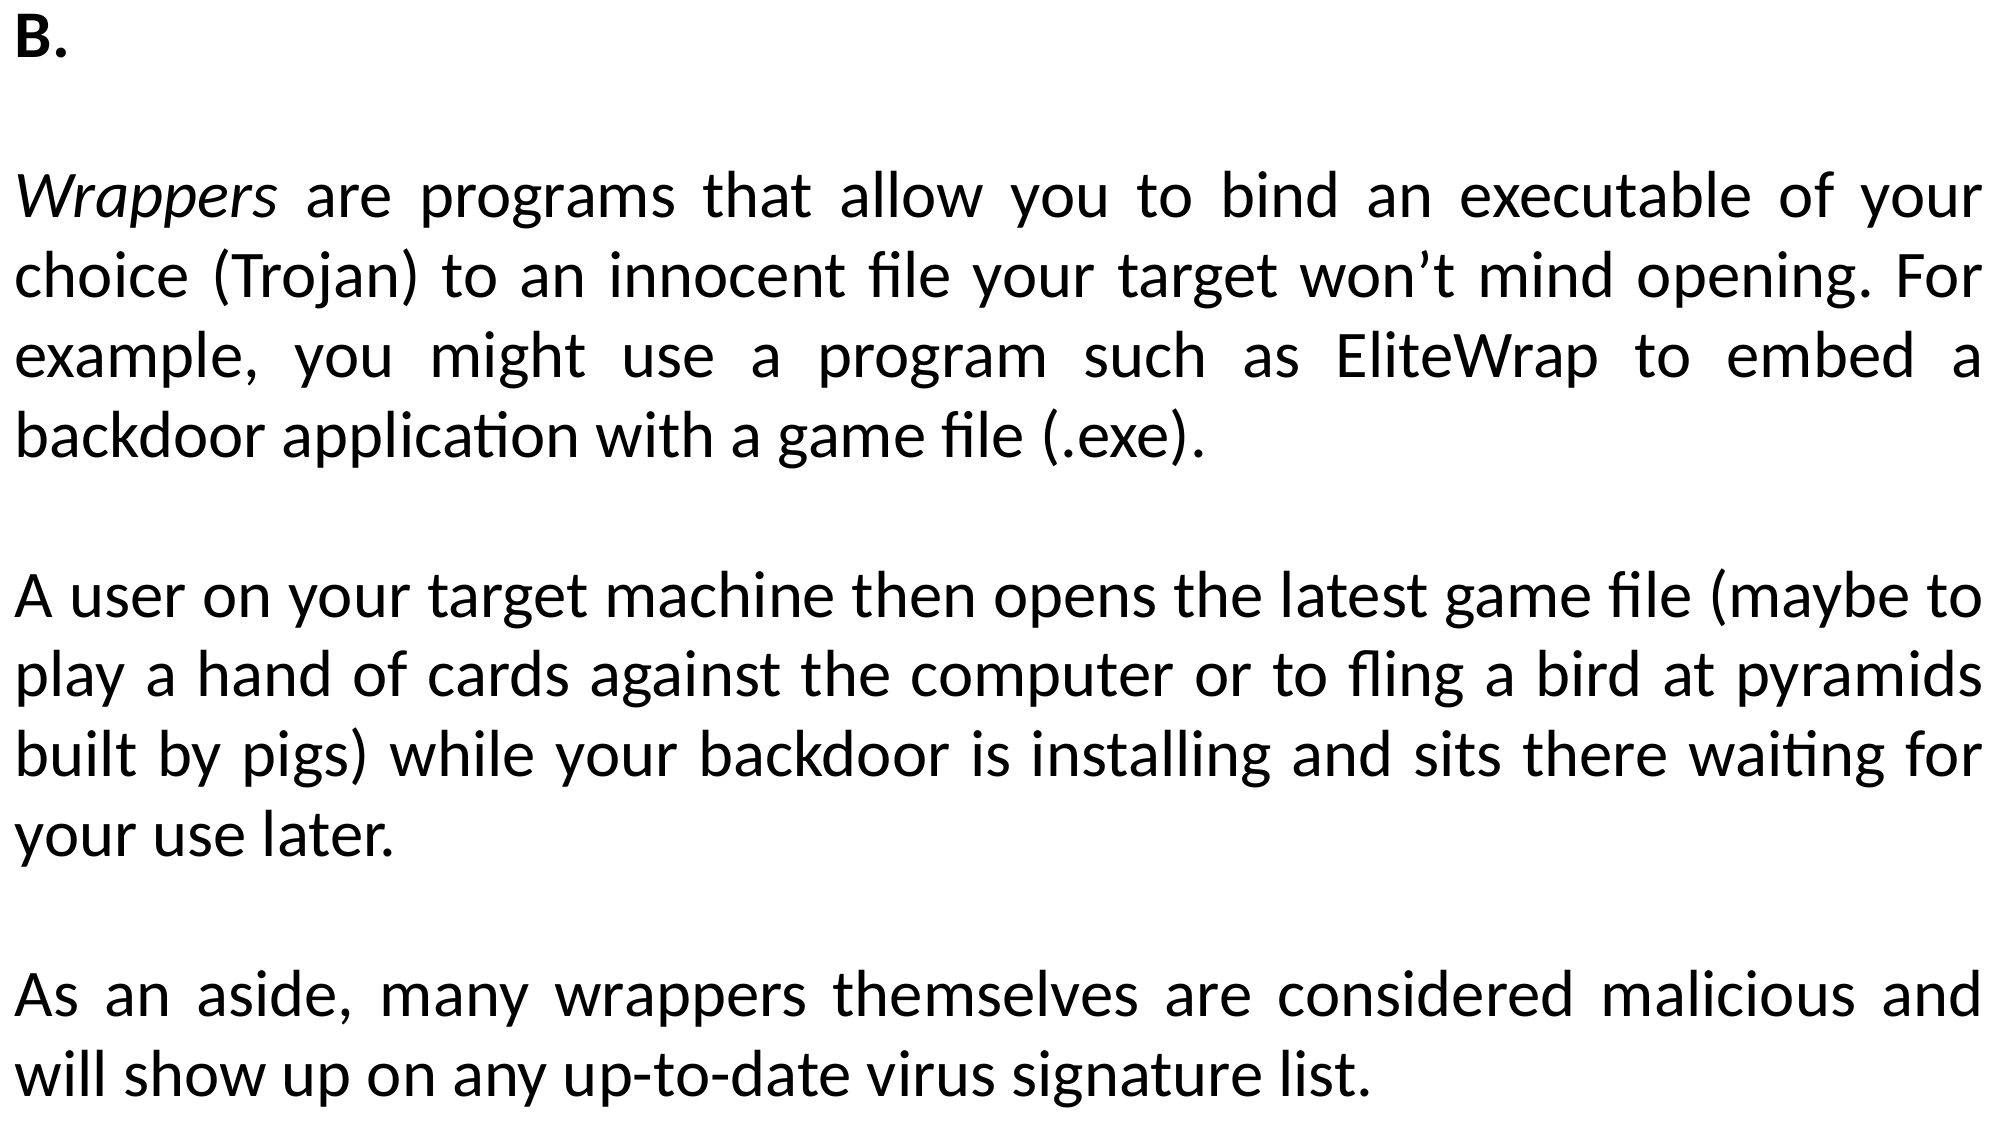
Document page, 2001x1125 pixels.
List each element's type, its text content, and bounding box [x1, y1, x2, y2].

text_box B. Wrappers are programs that allow you to bind an executable of your choice (Trojan) to an innocent file your target won’t mind opening. For example, you might use a program such as EliteWrap to embed a backdoor application with a game file (.exe). A user on your target machine then opens the latest game file (maybe to play a hand of cards against the computer or to fling a bird at pyramids built by pigs) while your backdoor is installing and sits there waiting for your use later. As an aside, many wrappers themselves are considered malicious and will show up on any up-to-date virus signature list. [0, 0, 2000, 1118]
